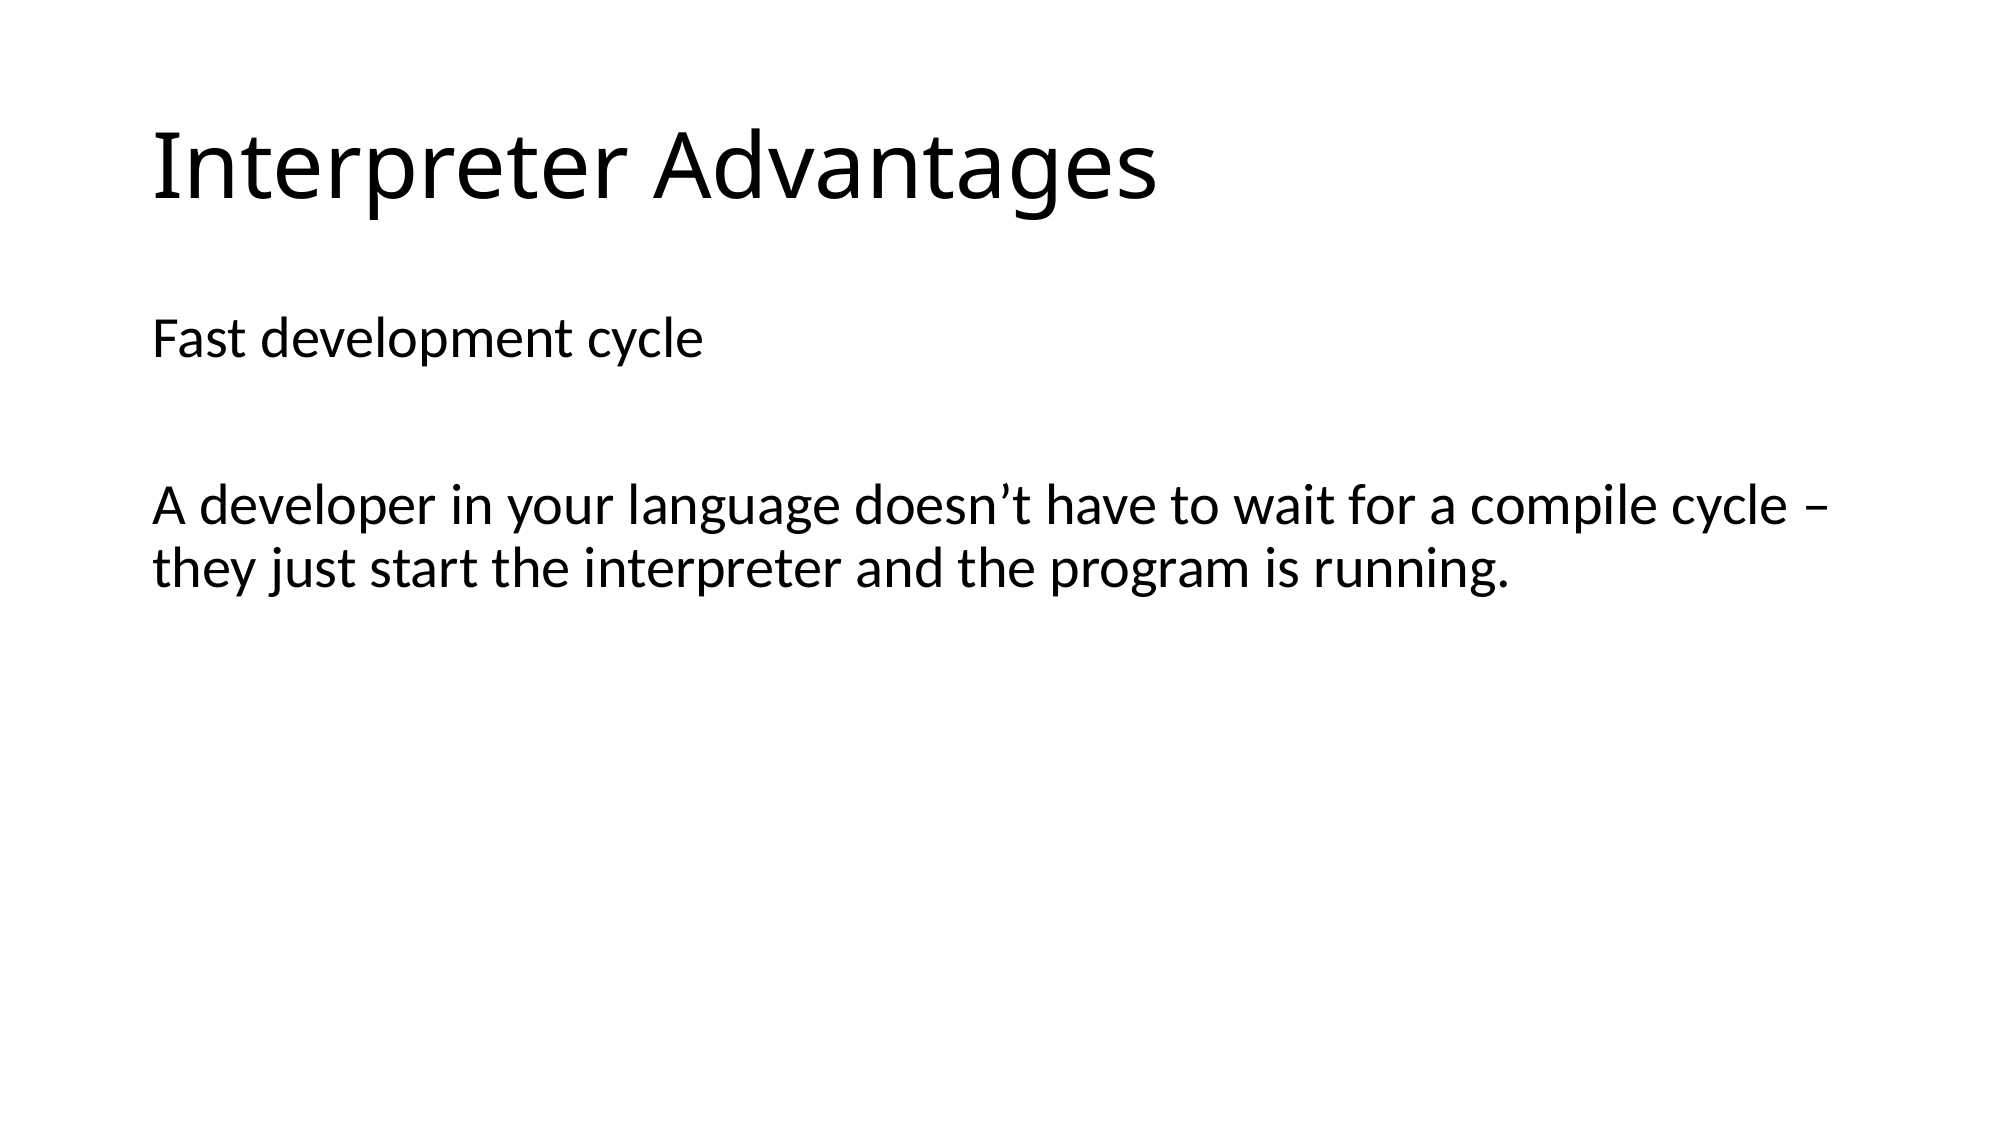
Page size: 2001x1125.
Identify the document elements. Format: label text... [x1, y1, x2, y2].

list Fast development cycle A developer in your language doesn’t have to wait for a compile cycle – they just start the interpreter and the program is running. [137, 299, 1863, 1014]
title Interpreter Advantages [137, 59, 1863, 278]
